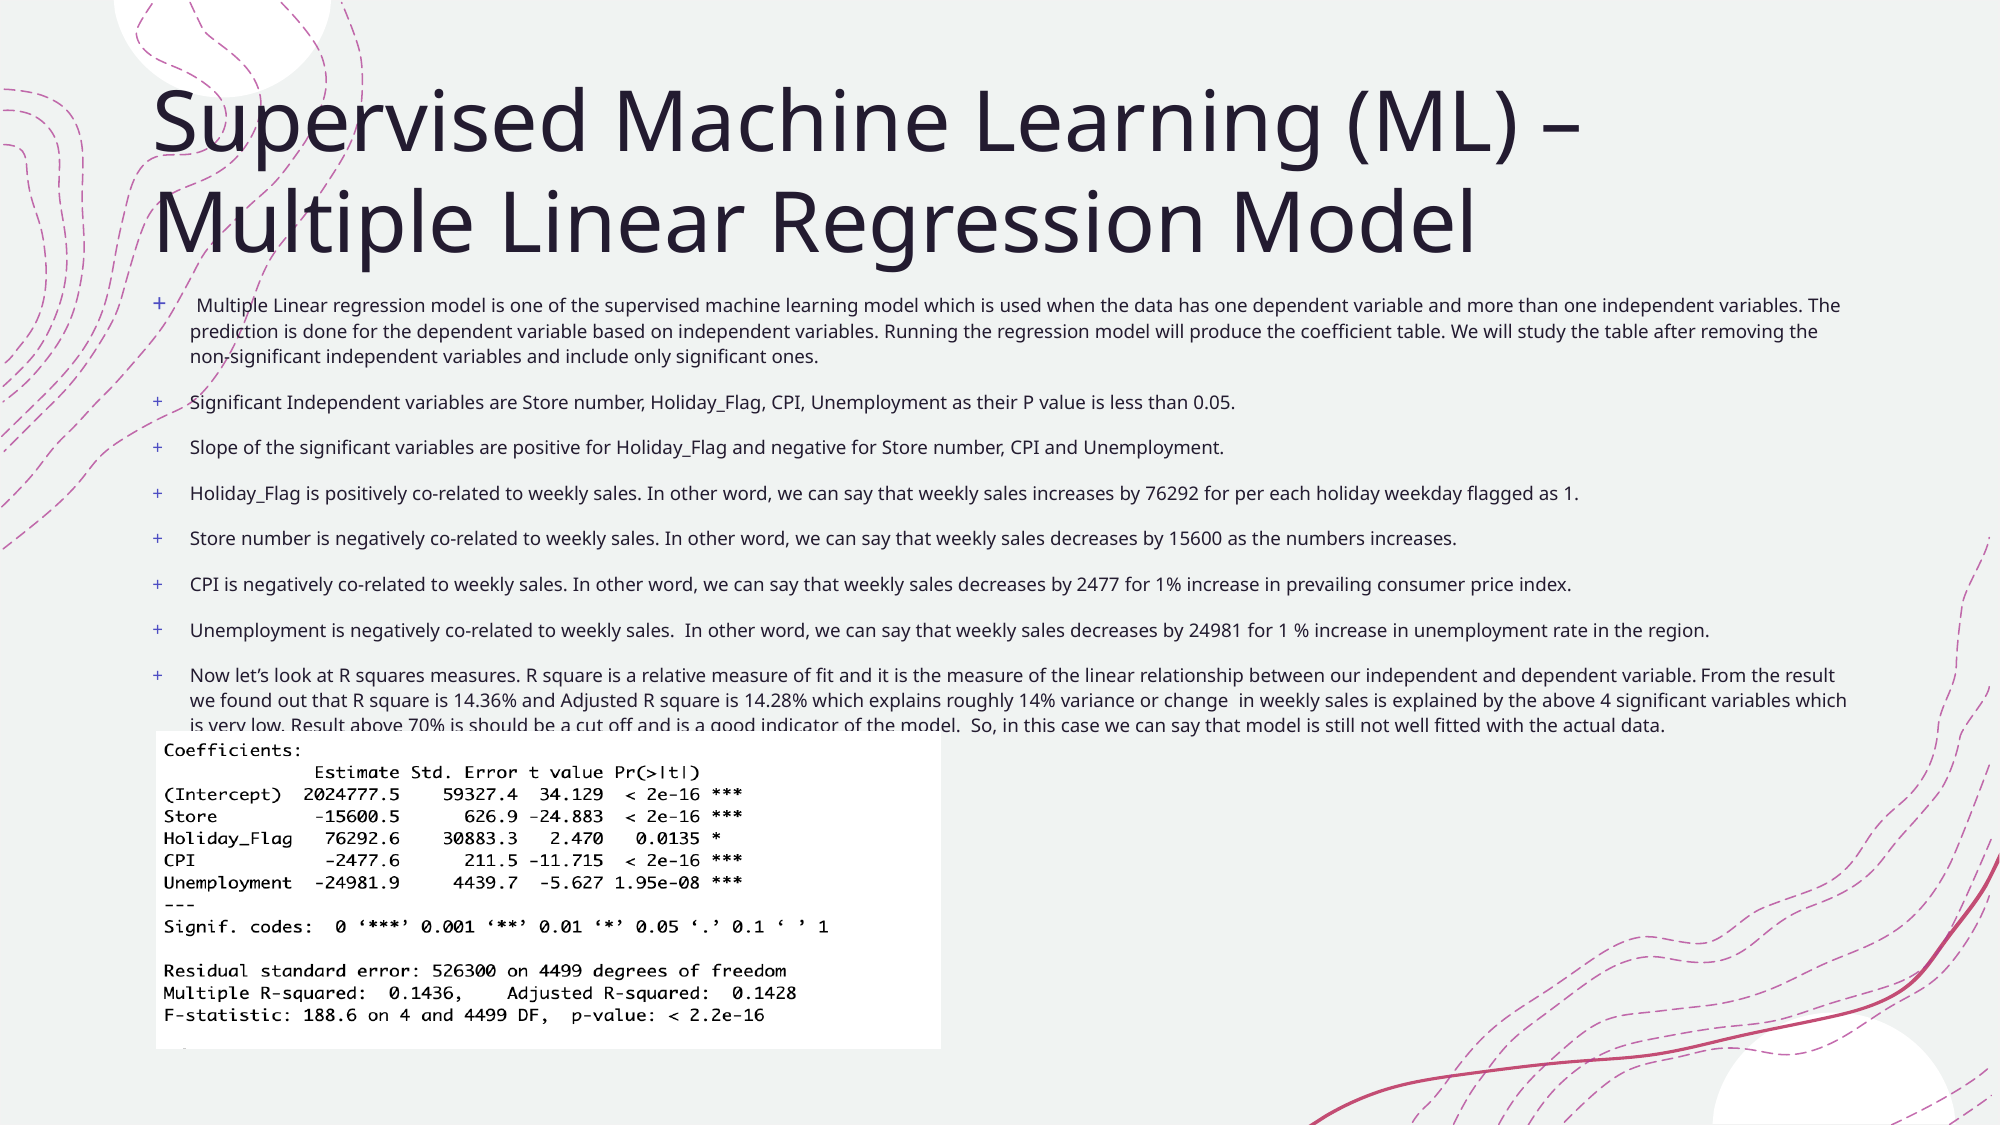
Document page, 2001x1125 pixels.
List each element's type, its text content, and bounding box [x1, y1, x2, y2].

title Supervised Machine Learning (ML) – Multiple Linear Regression Model [137, 59, 1863, 277]
picture [155, 731, 941, 1049]
list Multiple Linear regression model is one of the supervised machine learning model which is used when the data has one dependent variable and more than one independent variables. The prediction is done for the dependent variable based on independent variables. Running the regression model will produce the coefficient table. We will study the table after removing the non-significant independent variables and include only significant ones. Significant Independent variables are Store number, Holiday_Flag, CPI, Unemployment as their P value is less than 0.05. Slope of the significant variables are positive for Holiday_Flag and negative for Store number, CPI and Unemployment. Holiday_Flag is positively co-related to weekly sales. In other word, we can say that weekly sales increases by 76292 for per each holiday weekday flagged as 1. Store number is negatively co-related to weekly sales. In other word, we can say that weekly sales decreases by 15600 as the numbers increases. CPI is negatively co-related to weekly sales. In other word, we can say that weekly sales decreases by 2477 for 1% increase in prevailing consumer price index. Unemployment is negatively co-related to weekly sales. In other word, we can say that weekly sales decreases by 24981 for 1 % increase in unemployment rate in the region. Now let’s look at R squares measures. R square is a relative measure of fit and it is the measure of the linear relationship between our independent and dependent variable. From the result we found out that R square is 14.36% and Adjusted R square is 14.28% which explains roughly 14% variance or change in weekly sales is explained by the above 4 significant variables which is very low. Result above 70% is should be a cut off and is a good indicator of the model. So, in this case we can say that model is still not well fitted with the actual data. [137, 277, 1863, 1066]
